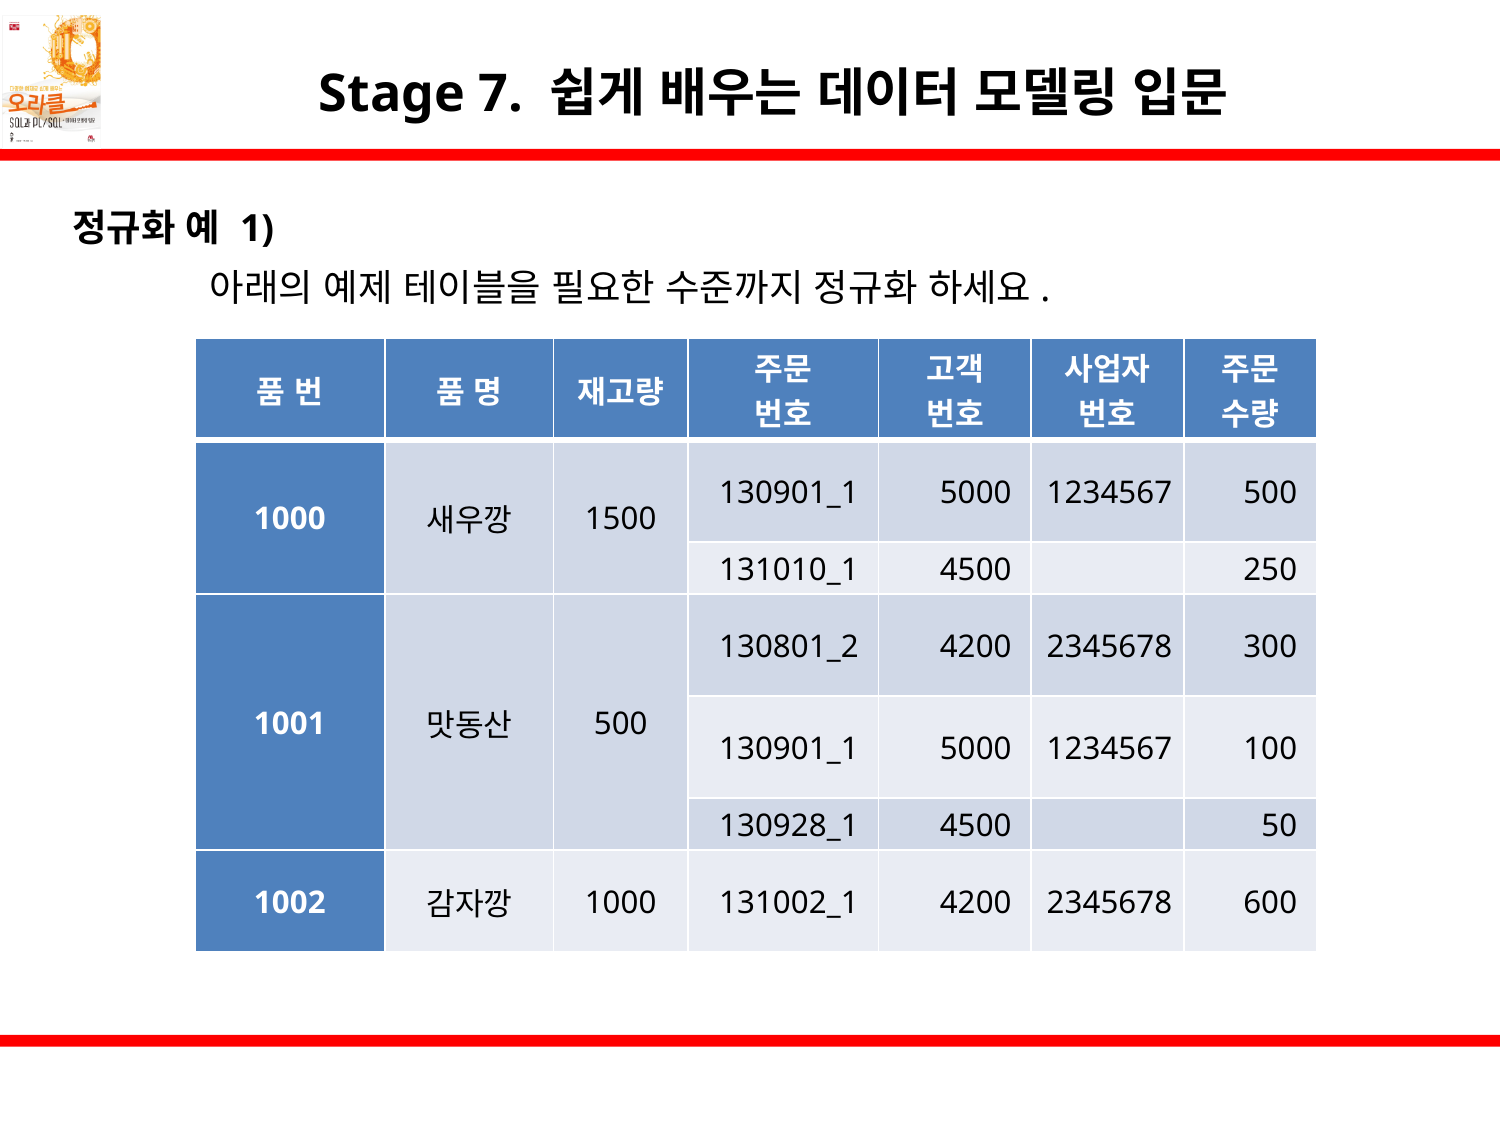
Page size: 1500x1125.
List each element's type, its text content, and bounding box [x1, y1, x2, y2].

table_cell 새우깡 [386, 443, 553, 593]
text_box [0, 147, 1500, 163]
table_cell 130901_1 [689, 443, 878, 541]
table_cell 맛동산 [386, 595, 553, 849]
table_cell 500 [1185, 443, 1316, 541]
table_cell 1234567 [1032, 443, 1183, 541]
table_cell 1002 [196, 851, 384, 951]
table_cell [1032, 799, 1183, 849]
table_cell 1001 [196, 595, 384, 849]
table_cell 50 [1185, 799, 1316, 849]
table_cell 4500 [879, 799, 1030, 849]
table_cell 5000 [879, 443, 1030, 541]
table_cell 1234567 [1032, 697, 1183, 797]
table_header 품 명 [386, 339, 553, 437]
table_header 사업자 번호 [1032, 339, 1183, 437]
table_cell 500 [554, 595, 687, 849]
table_cell 4200 [879, 851, 1030, 951]
table_cell 2345678 [1032, 595, 1183, 695]
table_cell 2345678 [1032, 851, 1183, 951]
picture [1, 14, 101, 150]
table_header 재고량 [554, 339, 687, 437]
table_header 품 번 [196, 339, 384, 437]
table_cell 4200 [879, 595, 1030, 695]
table_header 주문 번호 [689, 339, 878, 437]
table_cell 130801_2 [689, 595, 878, 695]
table_cell 1000 [196, 443, 384, 593]
table_cell 130901_1 [689, 697, 878, 797]
table_cell 감자깡 [386, 851, 553, 951]
table_cell 131010_1 [689, 543, 878, 593]
table_cell 4500 [879, 543, 1030, 593]
table_header 고객 번호 [879, 339, 1030, 437]
table_cell 130928_1 [689, 799, 878, 849]
table_header 주문 수량 [1185, 339, 1316, 437]
text_box 정규화 예 1) [57, 196, 290, 256]
table_cell 600 [1185, 851, 1316, 951]
text_box [0, 1033, 1500, 1049]
table_cell [1032, 543, 1183, 593]
table_cell 5000 [879, 697, 1030, 797]
table_cell 100 [1185, 697, 1316, 797]
table_cell 1500 [554, 443, 687, 593]
table_cell 300 [1185, 595, 1316, 695]
table_cell 131002_1 [689, 851, 878, 951]
text_box 아래의 예제 테이블을 필요한 수준까지 정규화 하세요. [194, 256, 1247, 317]
table_cell 1000 [554, 851, 687, 951]
text_box Stage 7. 쉽게 배우는 데이터 모델링 입문 [204, 0, 1343, 151]
table_cell 250 [1185, 543, 1316, 593]
